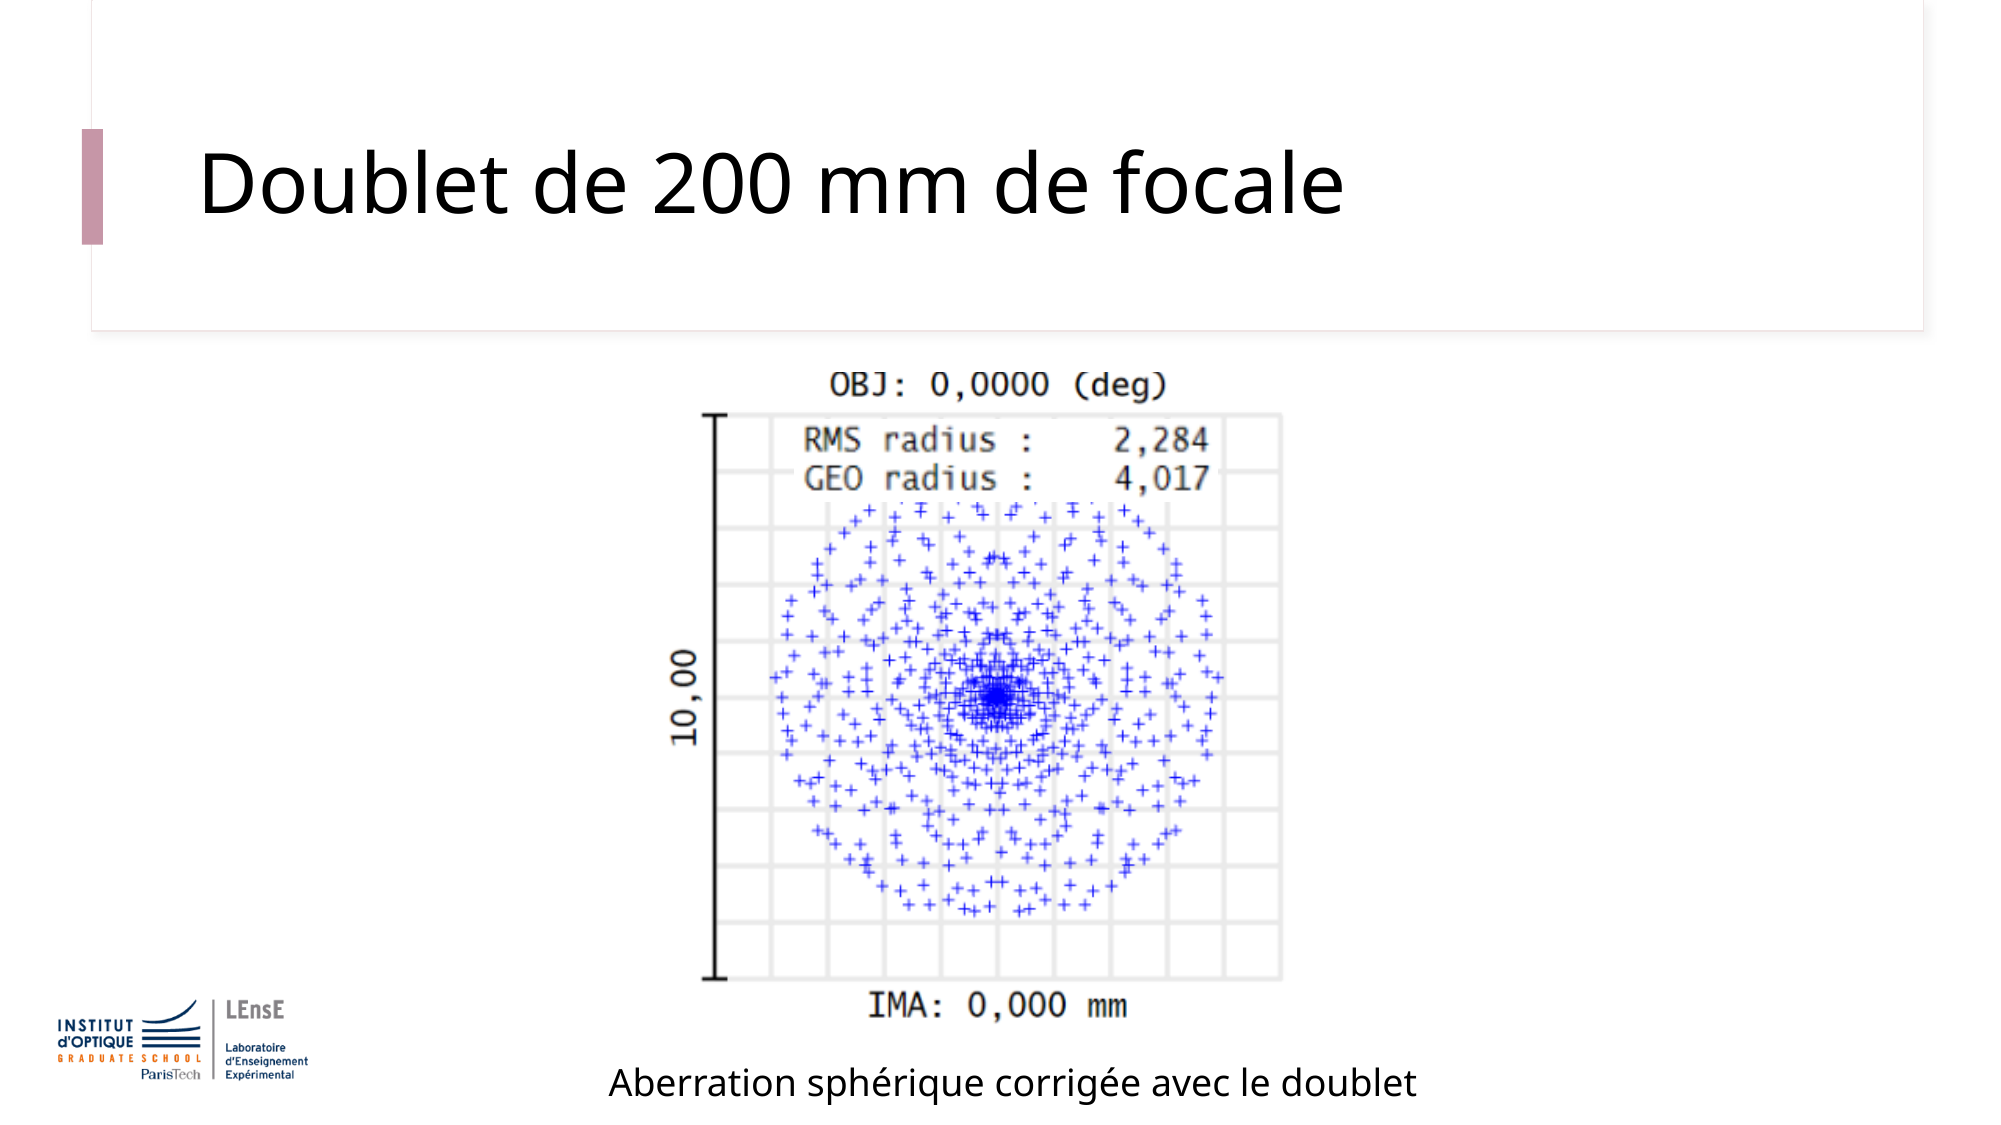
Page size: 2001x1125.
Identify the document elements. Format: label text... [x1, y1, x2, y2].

title Doublet de 200 mm de focale [183, 90, 1851, 284]
text_box Aberration sphérique corrigée avec le doublet [593, 1051, 1433, 1112]
picture [33, 973, 333, 1097]
picture [662, 372, 1307, 1035]
